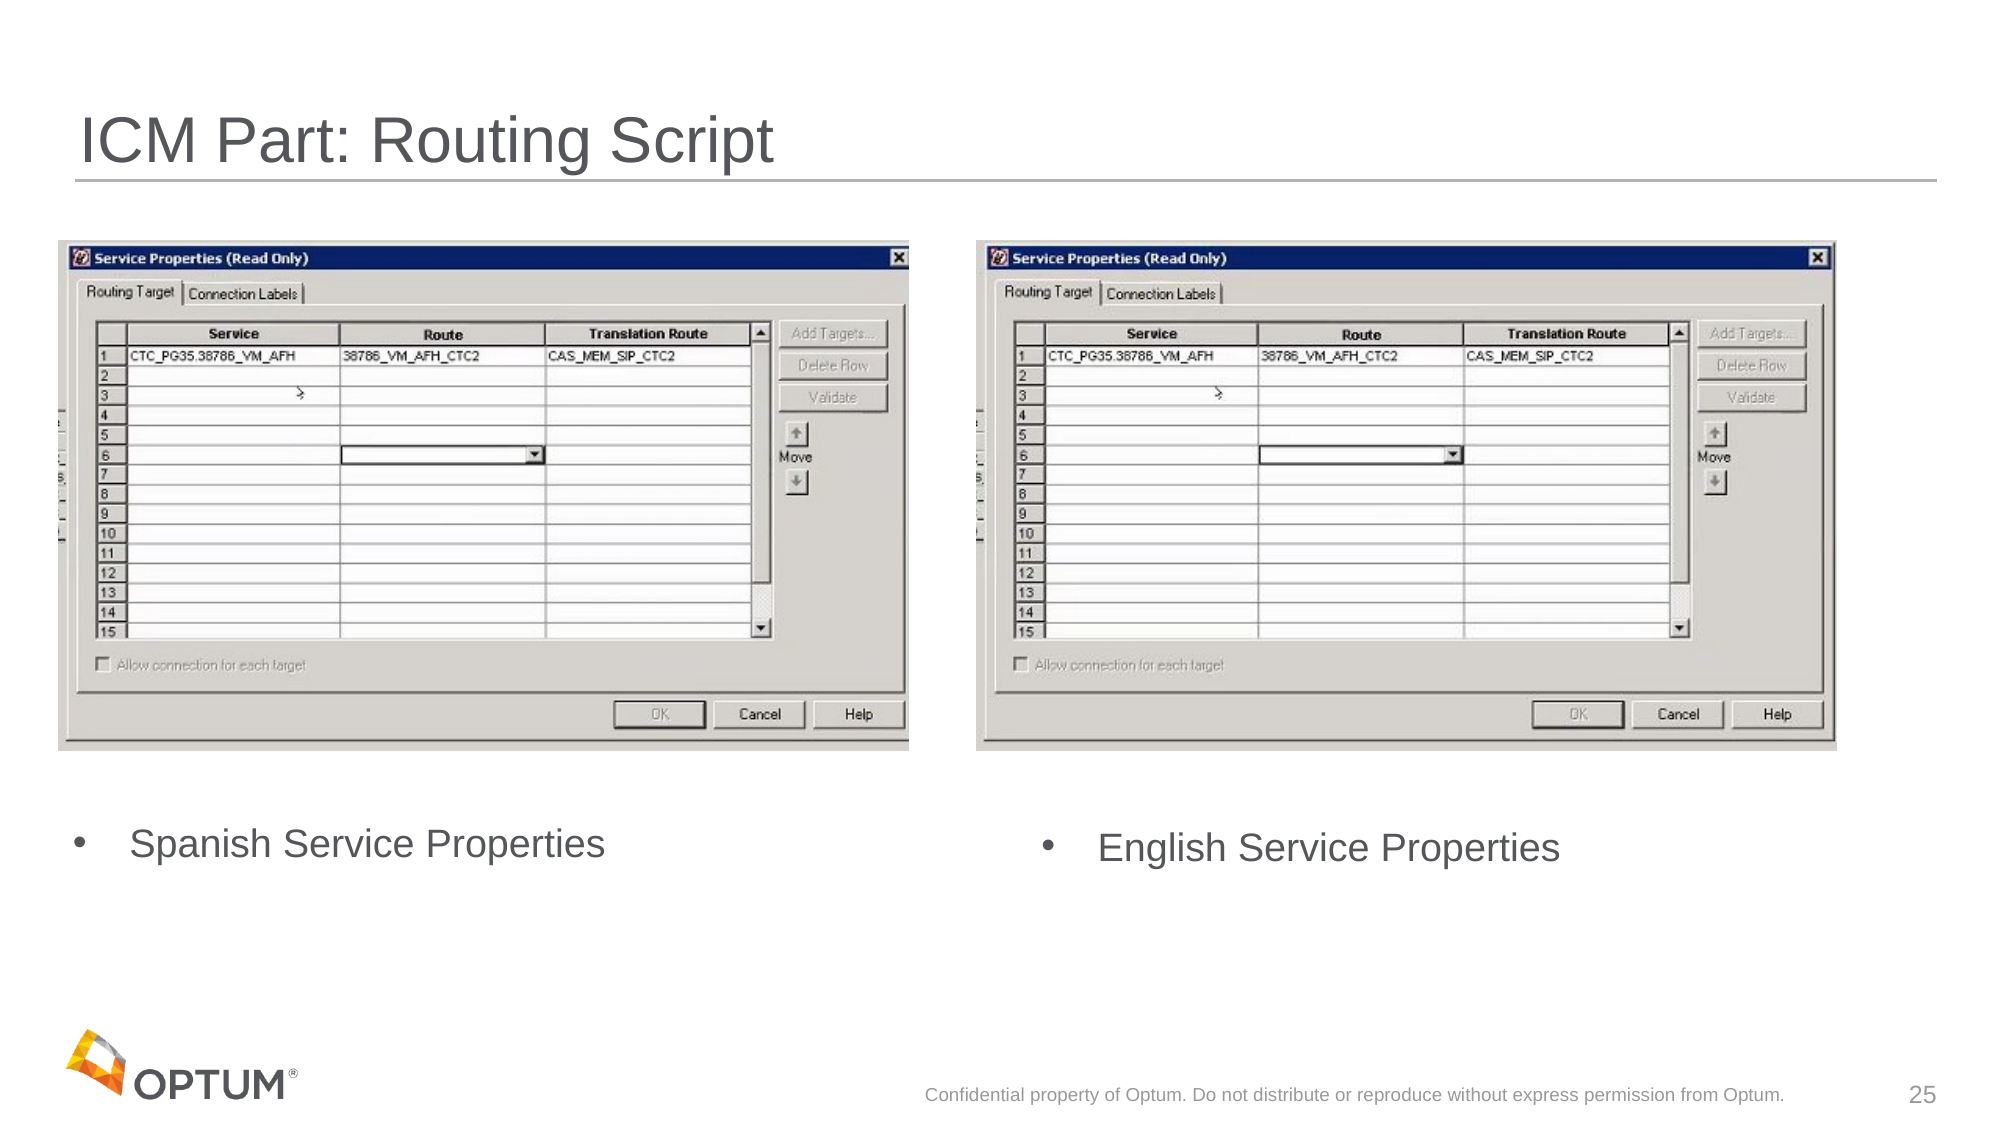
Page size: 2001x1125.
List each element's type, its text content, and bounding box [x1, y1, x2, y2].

picture [976, 240, 1837, 751]
picture [64, 1027, 299, 1101]
text_box Spanish Service Properties [58, 810, 868, 873]
slide_number 25 [1847, 1064, 1937, 1124]
title ICM Part: Routing Script [79, 0, 1937, 177]
text_box English Service Properties [1026, 814, 1837, 877]
footer Confidential property of Optum. Do not distribute or reproduce without express permission from Optum. [868, 1064, 1841, 1124]
picture [58, 240, 909, 751]
